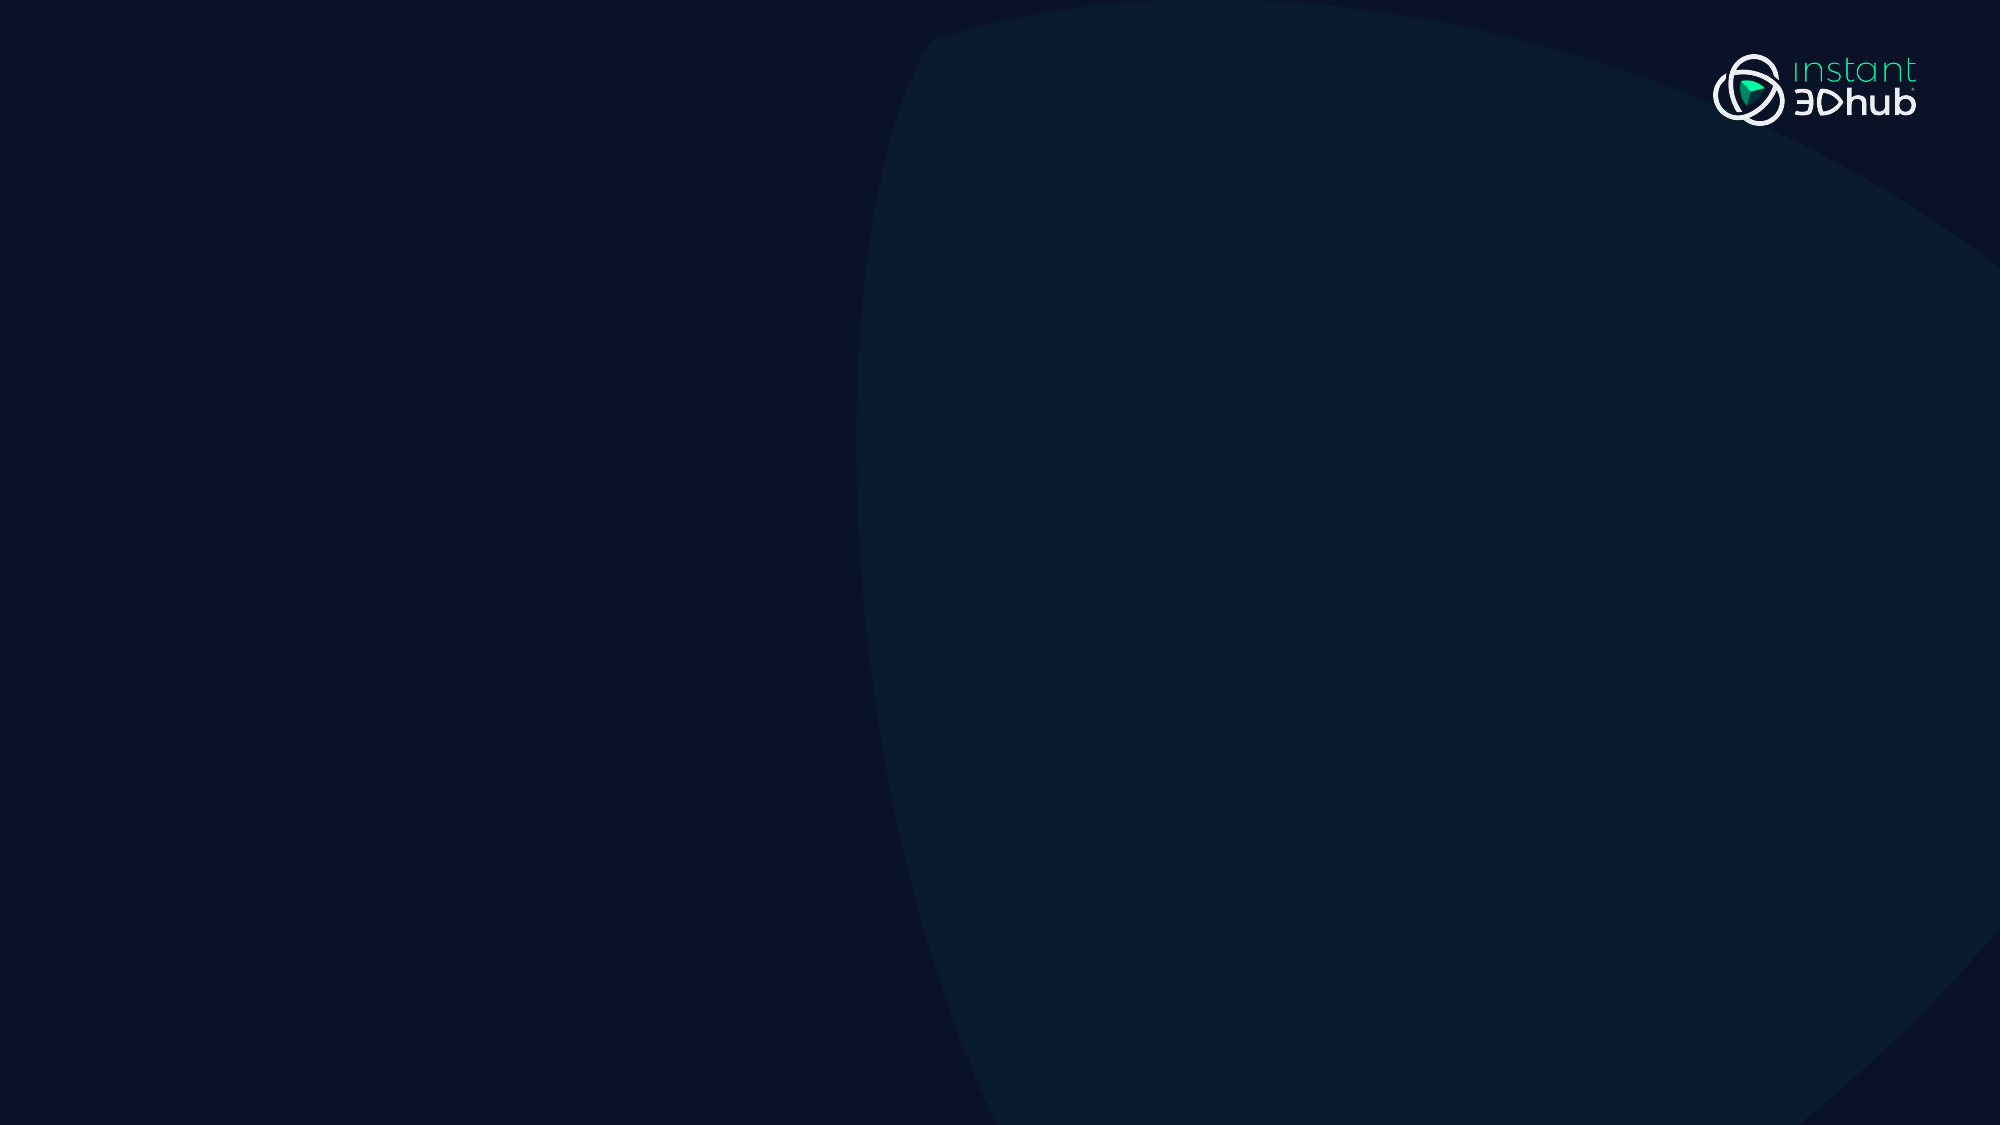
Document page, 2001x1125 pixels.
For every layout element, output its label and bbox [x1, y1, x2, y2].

picture [1713, 54, 1916, 126]
